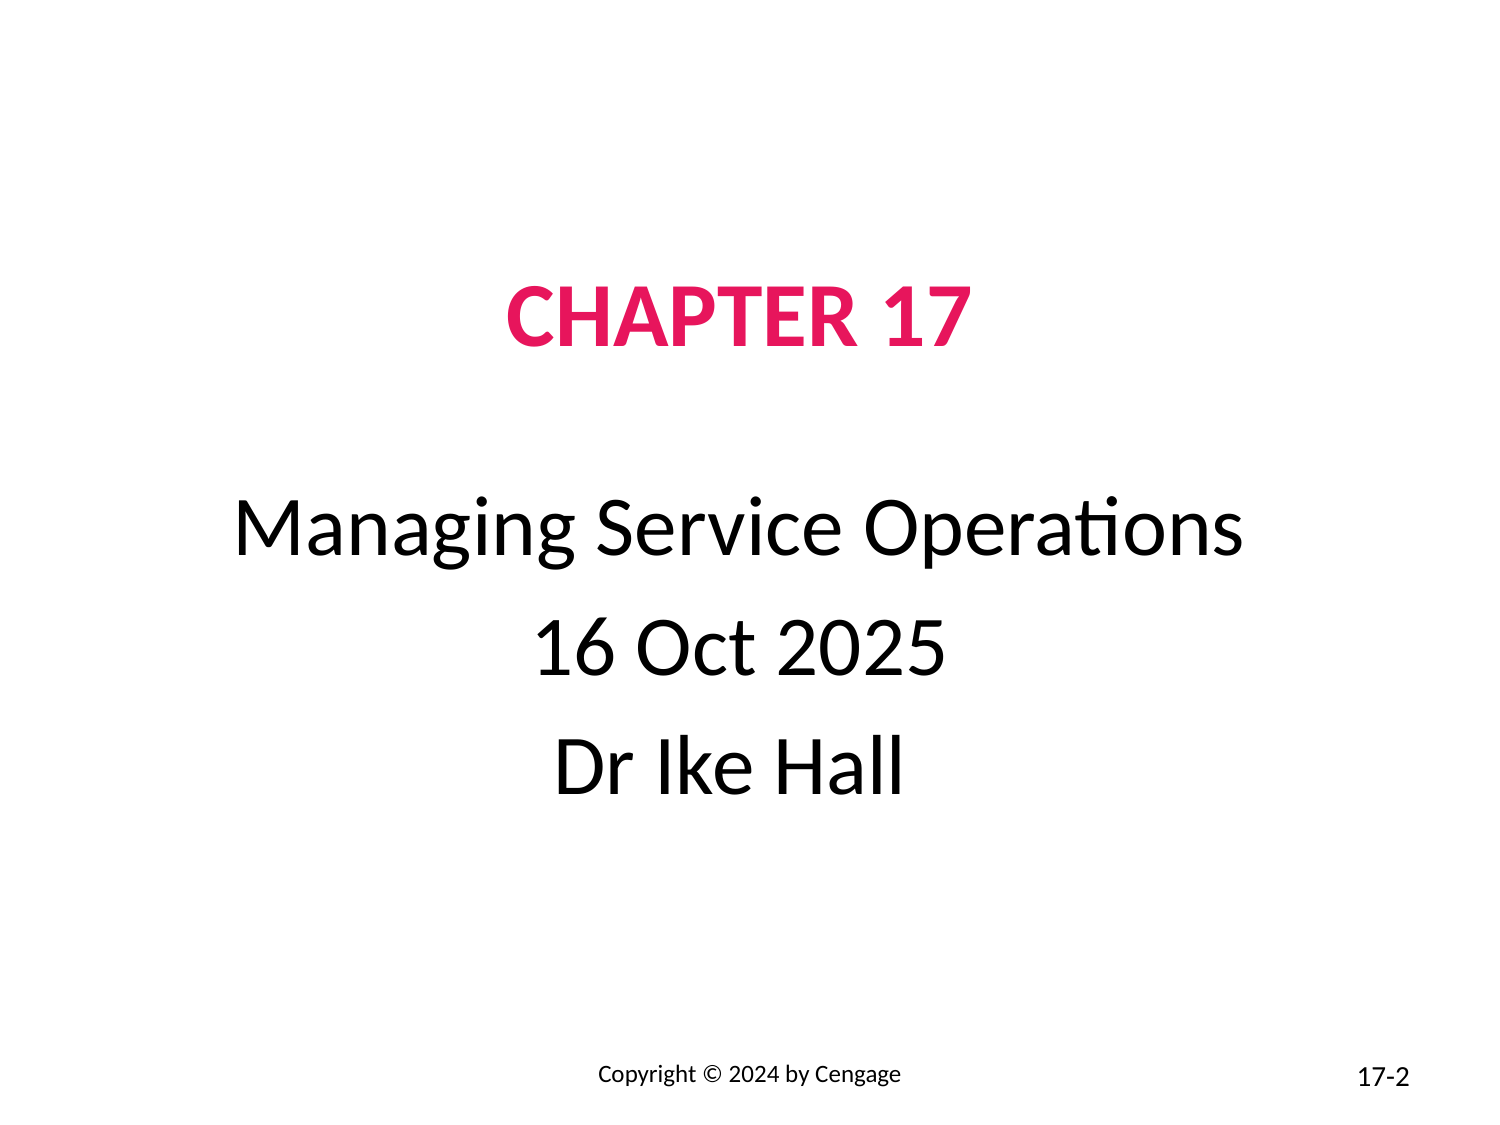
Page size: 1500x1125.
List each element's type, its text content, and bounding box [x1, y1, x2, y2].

subtitle Managing Service Operations 16 Oct 2025 Dr Ike Hall [214, 462, 1265, 849]
slide_number 17-2 [1074, 1049, 1426, 1103]
title Chapter 17 [102, 188, 1378, 431]
footer Copyright © 2024 by Cengage [424, 1049, 1074, 1103]
